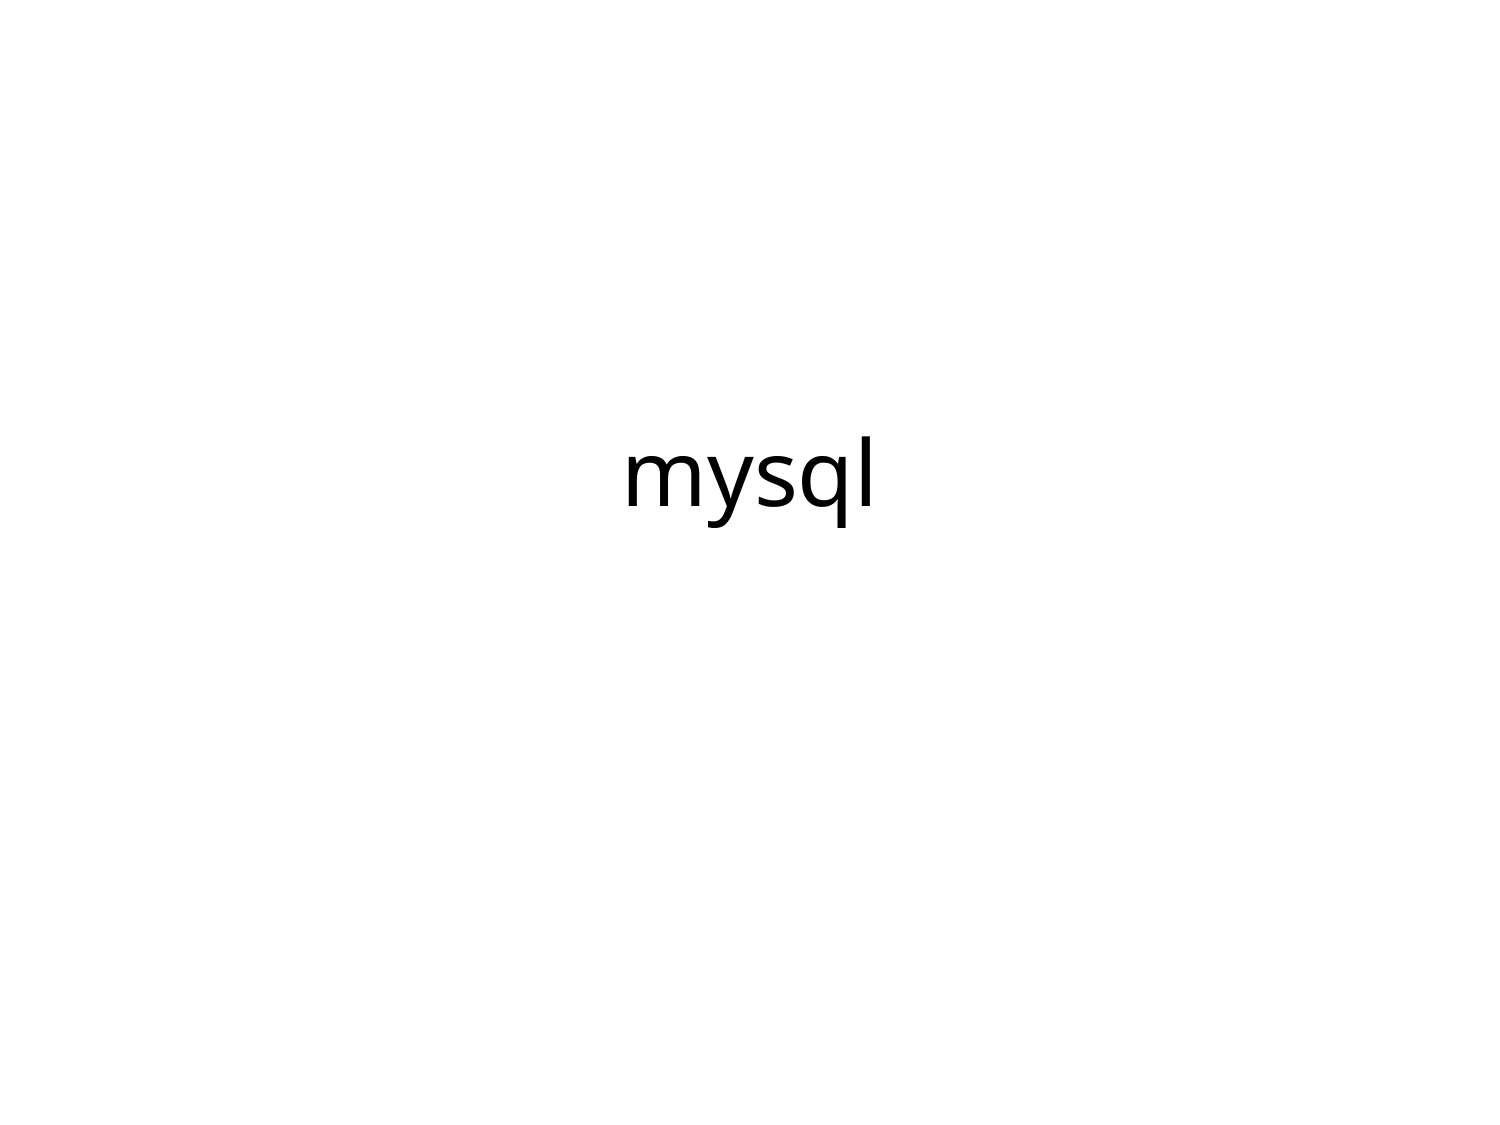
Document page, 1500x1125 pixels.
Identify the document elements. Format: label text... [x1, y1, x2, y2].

title mysql [112, 349, 1388, 591]
